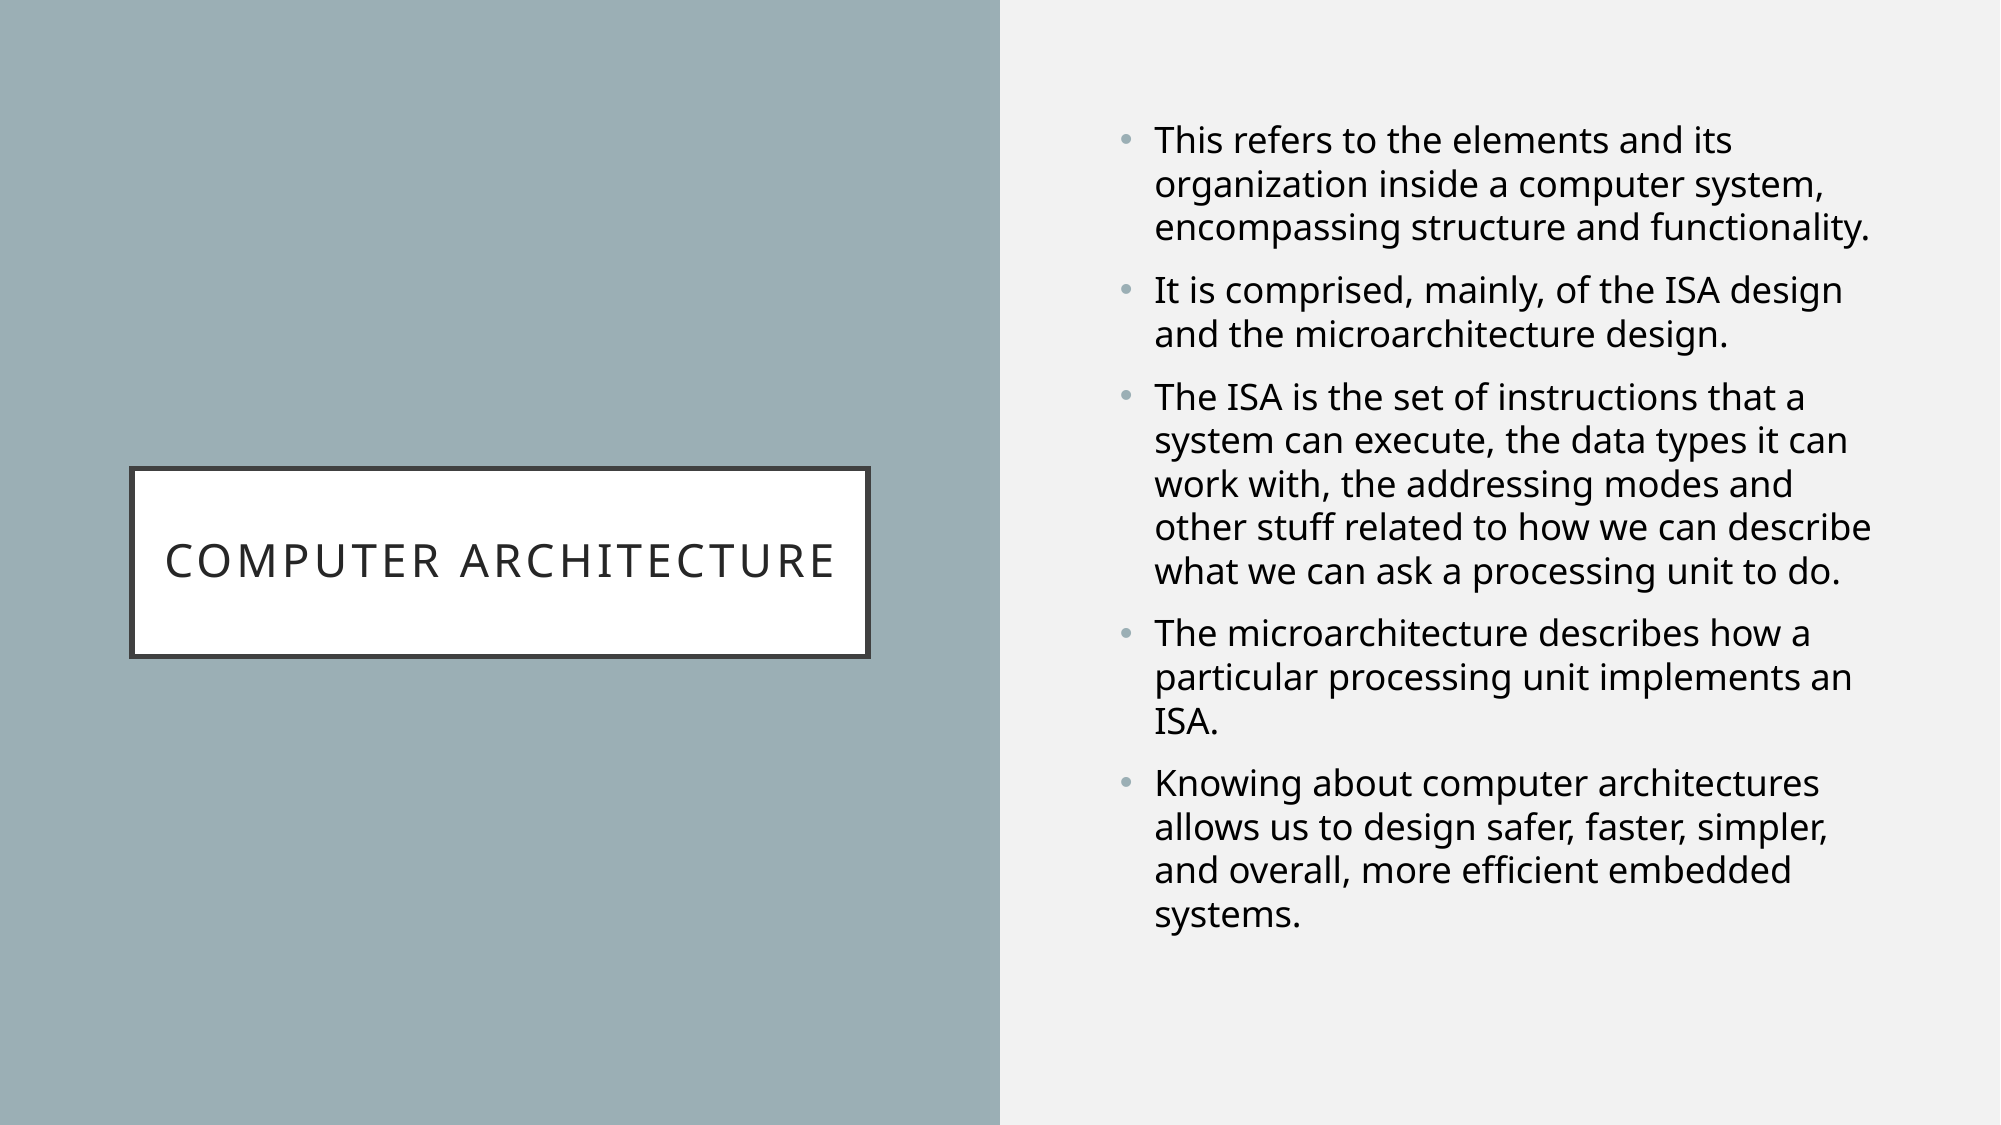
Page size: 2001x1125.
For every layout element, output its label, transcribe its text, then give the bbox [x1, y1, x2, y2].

title Computer architecture [129, 466, 871, 659]
list This refers to the elements and its organization inside a computer system, encompassing structure and functionality. It is comprised, mainly, of the ISA design and the microarchitecture design. The ISA is the set of instructions that a system can execute, the data types it can work with, the addressing modes and other stuff related to how we can describe what we can ask a processing unit to do. The microarchitecture describes how a particular processing unit implements an ISA. Knowing about computer architectures allows us to design safer, faster, simpler, and overall, more efficient embedded systems. [1104, 109, 1895, 1016]
